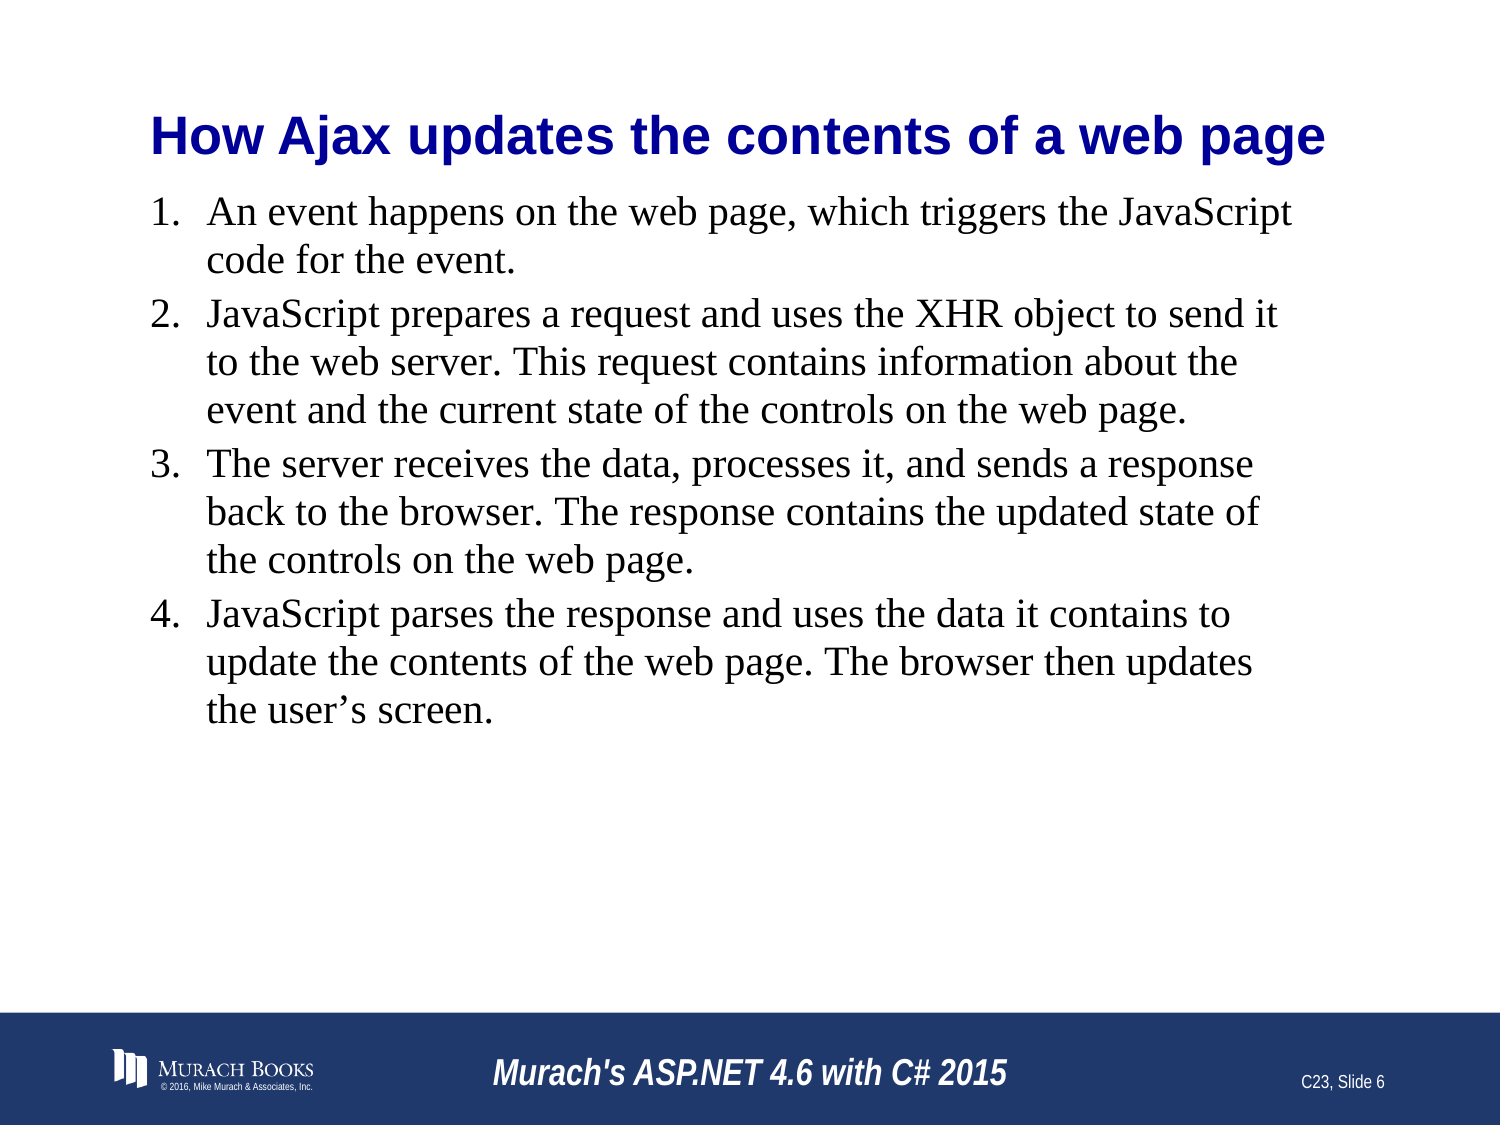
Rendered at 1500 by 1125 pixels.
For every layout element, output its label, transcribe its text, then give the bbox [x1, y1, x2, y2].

title How Ajax updates the contents of a web page [150, 99, 1350, 166]
slide_number Murach's ASP.NET 4.6 with C# 2015 [463, 1025, 1050, 1100]
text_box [149, 187, 1348, 740]
slide_number C23, Slide 6 [1087, 1025, 1400, 1100]
footer © 2016, Mike Murach & Associates, Inc. [12, 1025, 463, 1100]
